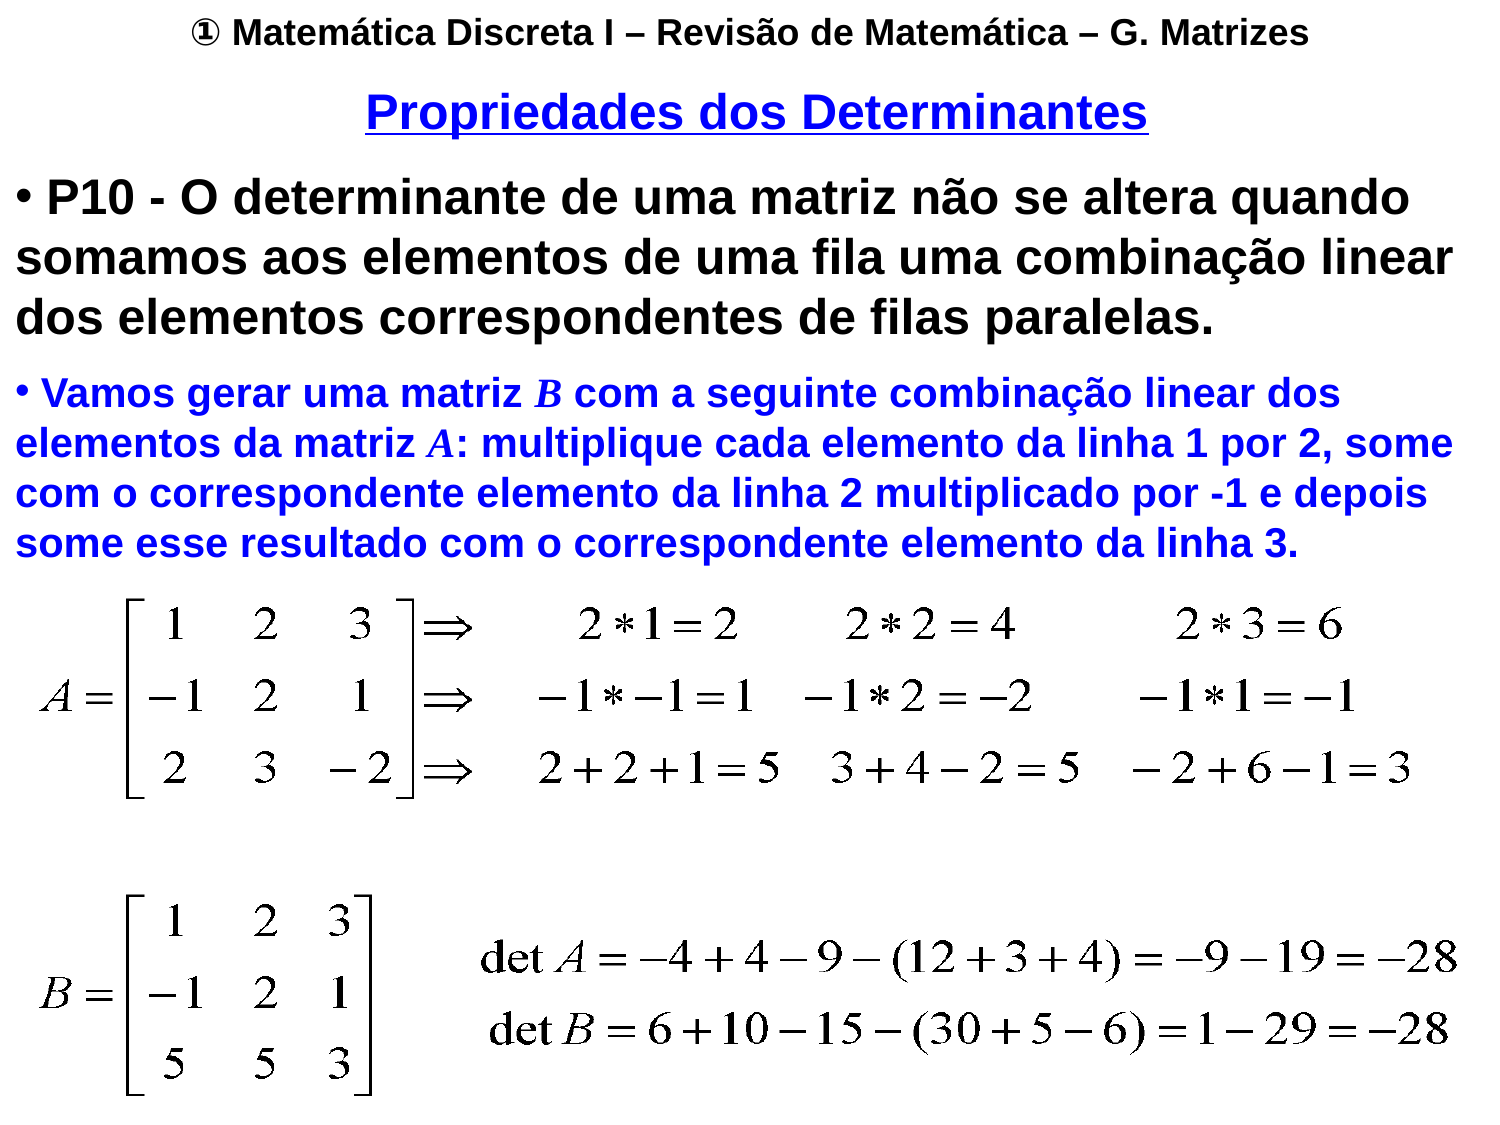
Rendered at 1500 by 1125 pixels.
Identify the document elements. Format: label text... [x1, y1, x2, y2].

text_box ① Matemática Discreta I – Revisão de Matemática – G. Matrizes [0, 0, 1500, 61]
picture [29, 585, 1465, 1108]
text_box Propriedades dos Determinantes P10 - O determinante de uma matriz não se altera quando somamos aos elementos de uma fila uma combinação linear dos elementos correspondentes de filas paralelas. Vamos gerar uma matriz B com a seguinte combinação linear dos elementos da matriz A: multiplique cada elemento da linha 1 por 2, some com o correspondente elemento da linha 2 multiplicado por -1 e depois some esse resultado com o correspondente elemento da linha 3. [0, 547, 1500, 582]
text_box Propriedades dos Determinantes P10 - O determinante de uma matriz não se altera quando somamos aos elementos de uma fila uma combinação linear dos elementos correspondentes de filas paralelas. Vamos gerar uma matriz B com a seguinte combinação linear dos elementos da matriz A: multiplique cada elemento da linha 1 por 2, some com o correspondente elemento da linha 2 multiplicado por -1 e depois some esse resultado com o correspondente elemento da linha 3. [0, 72, 1500, 546]
